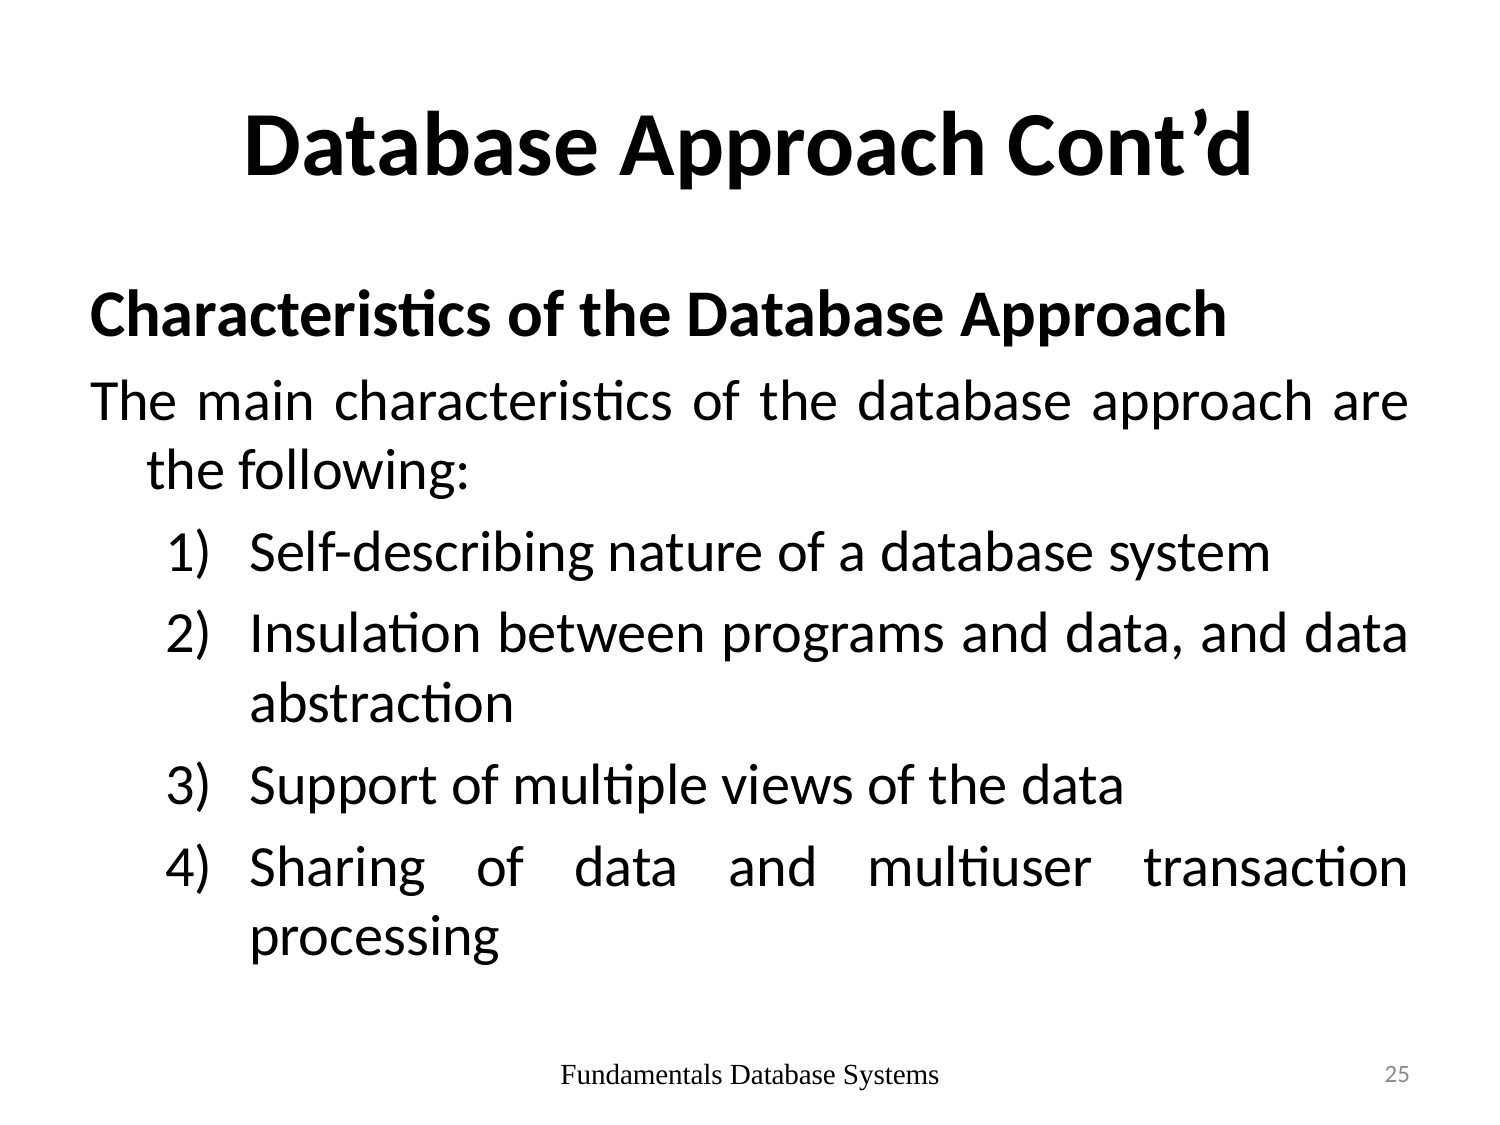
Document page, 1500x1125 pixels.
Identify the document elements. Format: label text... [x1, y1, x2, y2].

slide_number 25 [1074, 1042, 1425, 1103]
title Database Approach Cont’d [75, 45, 1425, 233]
list Characteristics of the Database Approach The main characteristics of the database approach are the following: Self-describing nature of a database system Insulation between programs and data, and data abstraction Support of multiple views of the data Sharing of data and multiuser transaction processing [75, 262, 1425, 1005]
footer Fundamentals Database Systems [512, 1042, 988, 1103]
